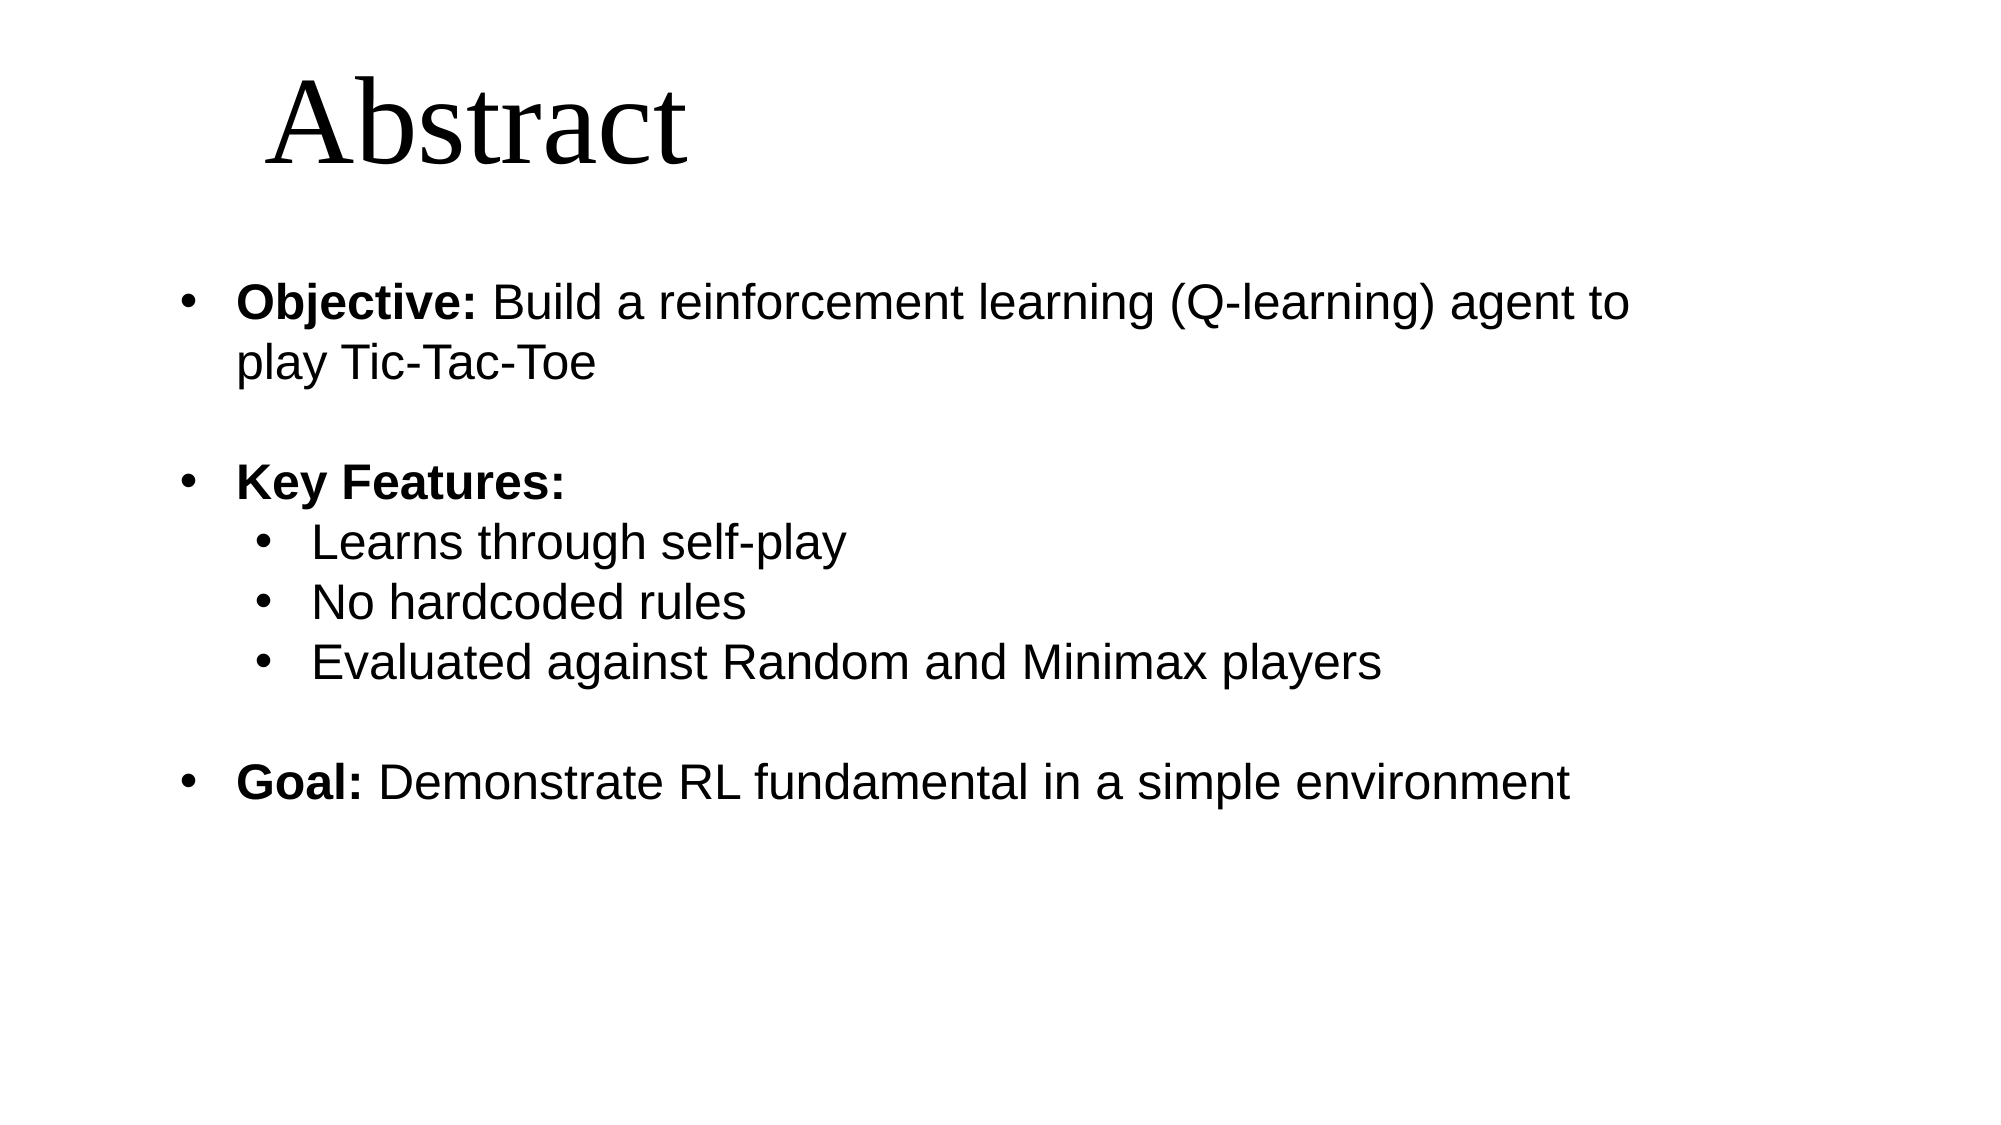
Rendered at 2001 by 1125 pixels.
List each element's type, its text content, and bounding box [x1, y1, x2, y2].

subtitle Objective: Build a reinforcement learning (Q-learning) agent to play Tic-Tac-Toe Key Features: Learns through self-play No hardcoded rules Evaluated against Random and Minimax players Goal: Demonstrate RL fundamental in a simple environment [164, 262, 1750, 932]
title Abstract [249, 53, 1750, 198]
